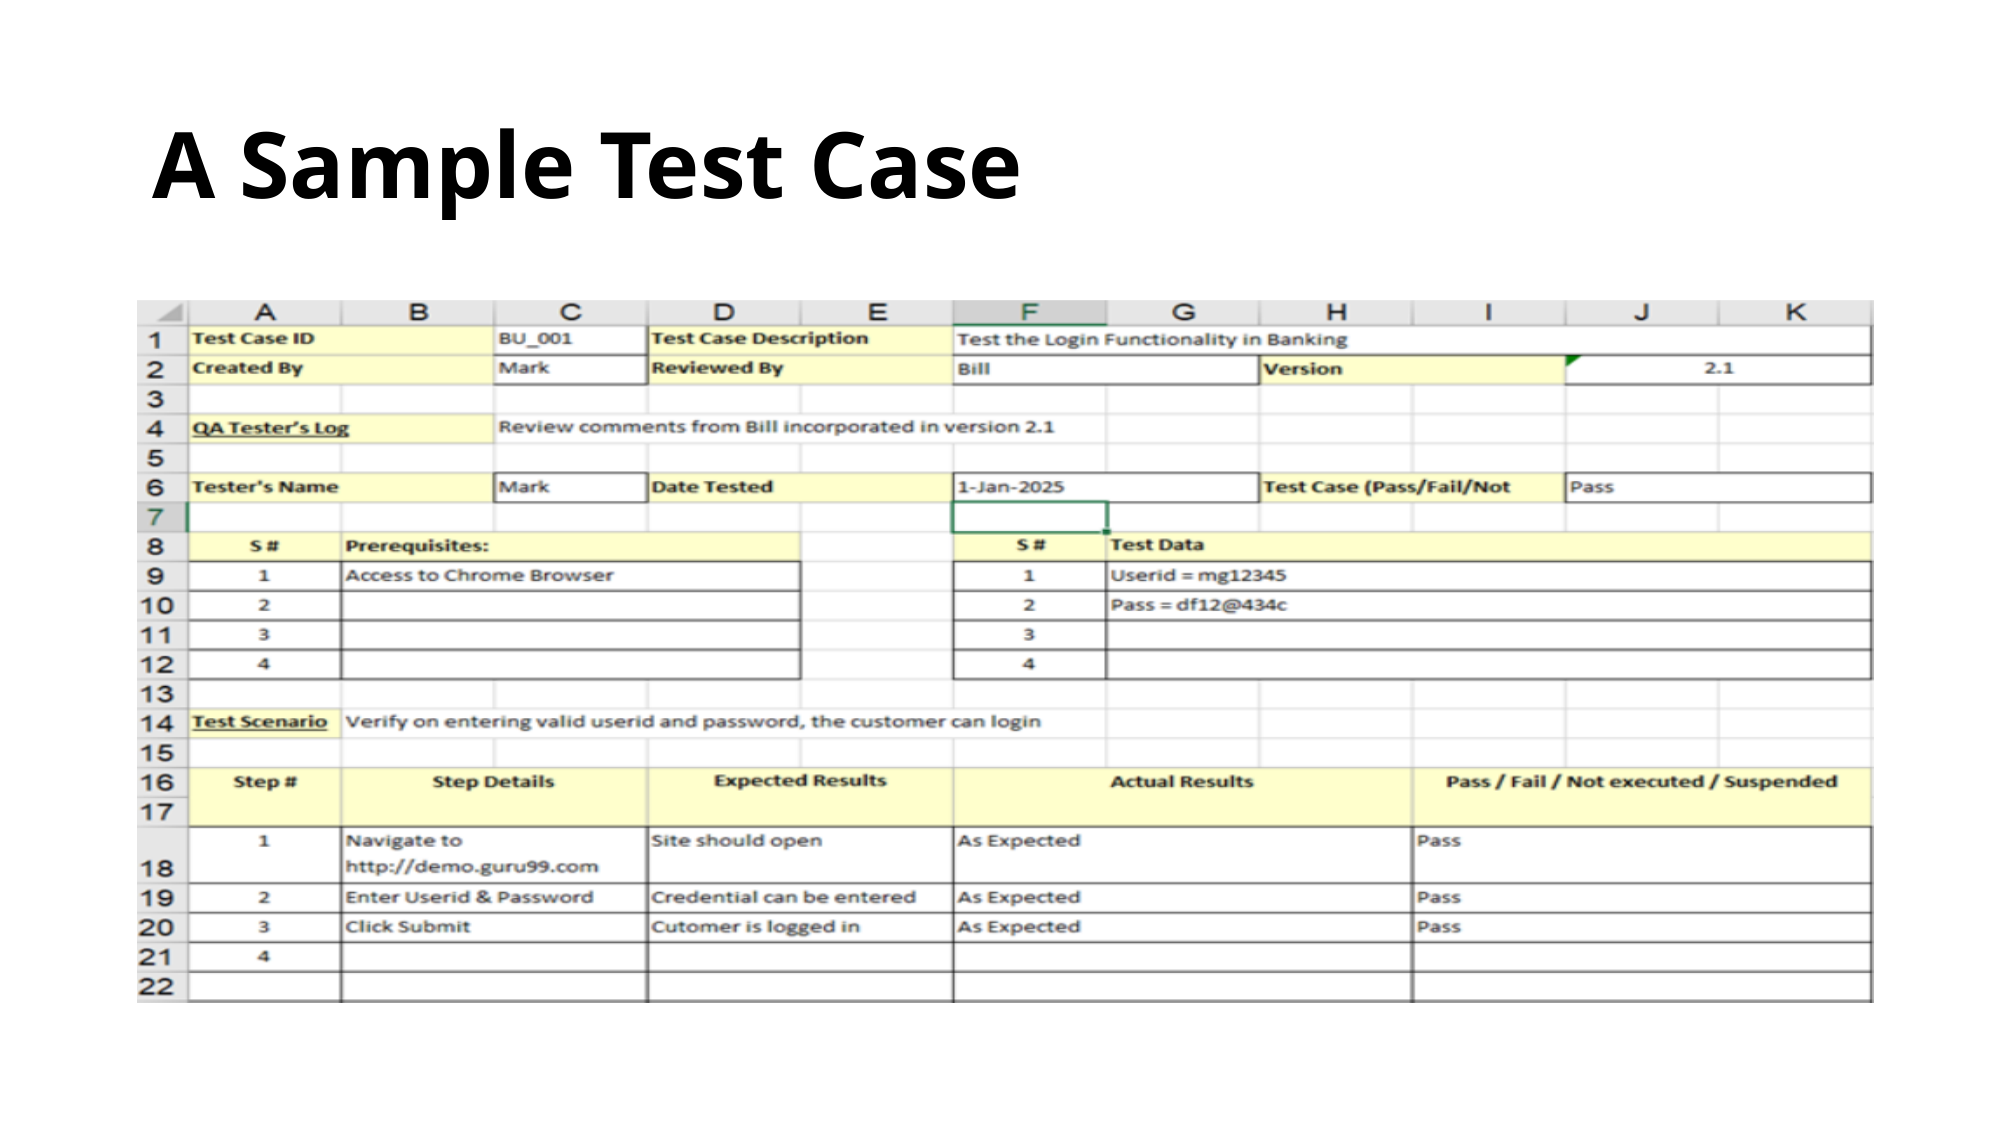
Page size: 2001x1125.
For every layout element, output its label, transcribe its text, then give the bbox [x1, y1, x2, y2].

title A Sample Test Case [137, 59, 1863, 278]
picture [137, 299, 1874, 1004]
